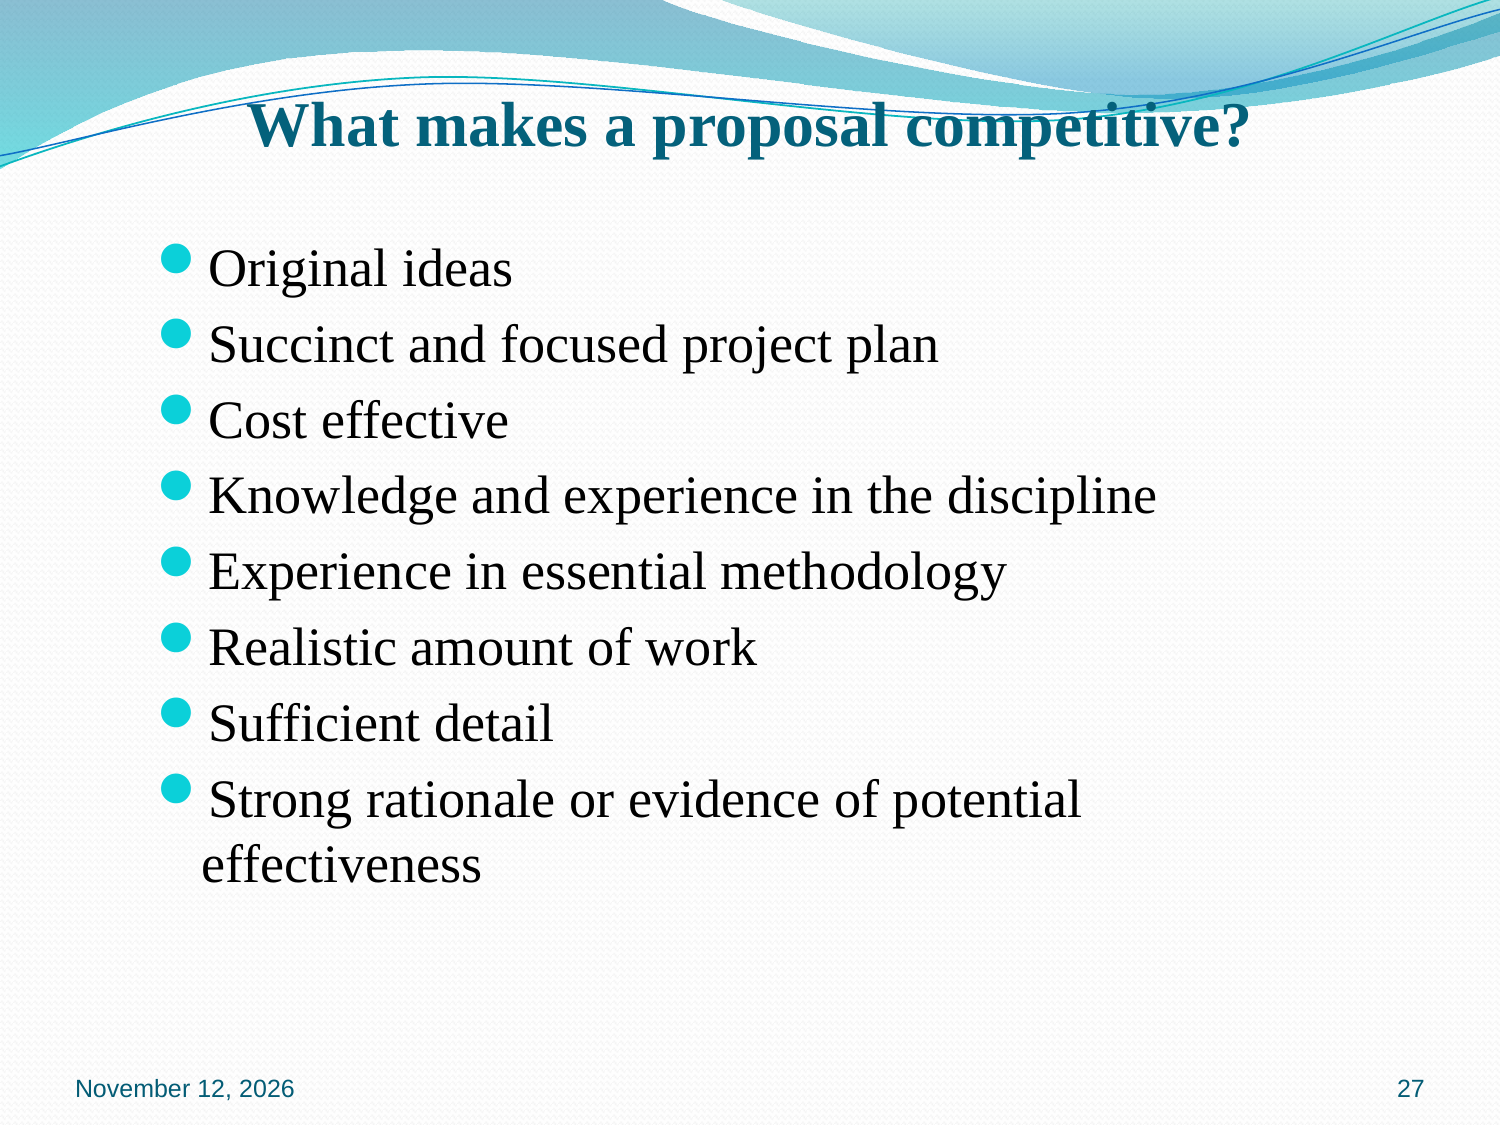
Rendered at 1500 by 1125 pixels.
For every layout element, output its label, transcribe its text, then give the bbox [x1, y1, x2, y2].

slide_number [75, 1042, 425, 1103]
slide_number 27 [1299, 1042, 1425, 1103]
title What makes a proposal competitive? [75, 75, 1425, 160]
list Original ideas Succinct and focused project plan Cost effective Knowledge and experience in the discipline Experience in essential methodology Realistic amount of work Sufficient detail Strong rationale or evidence of potential effectiveness [141, 224, 1363, 1050]
